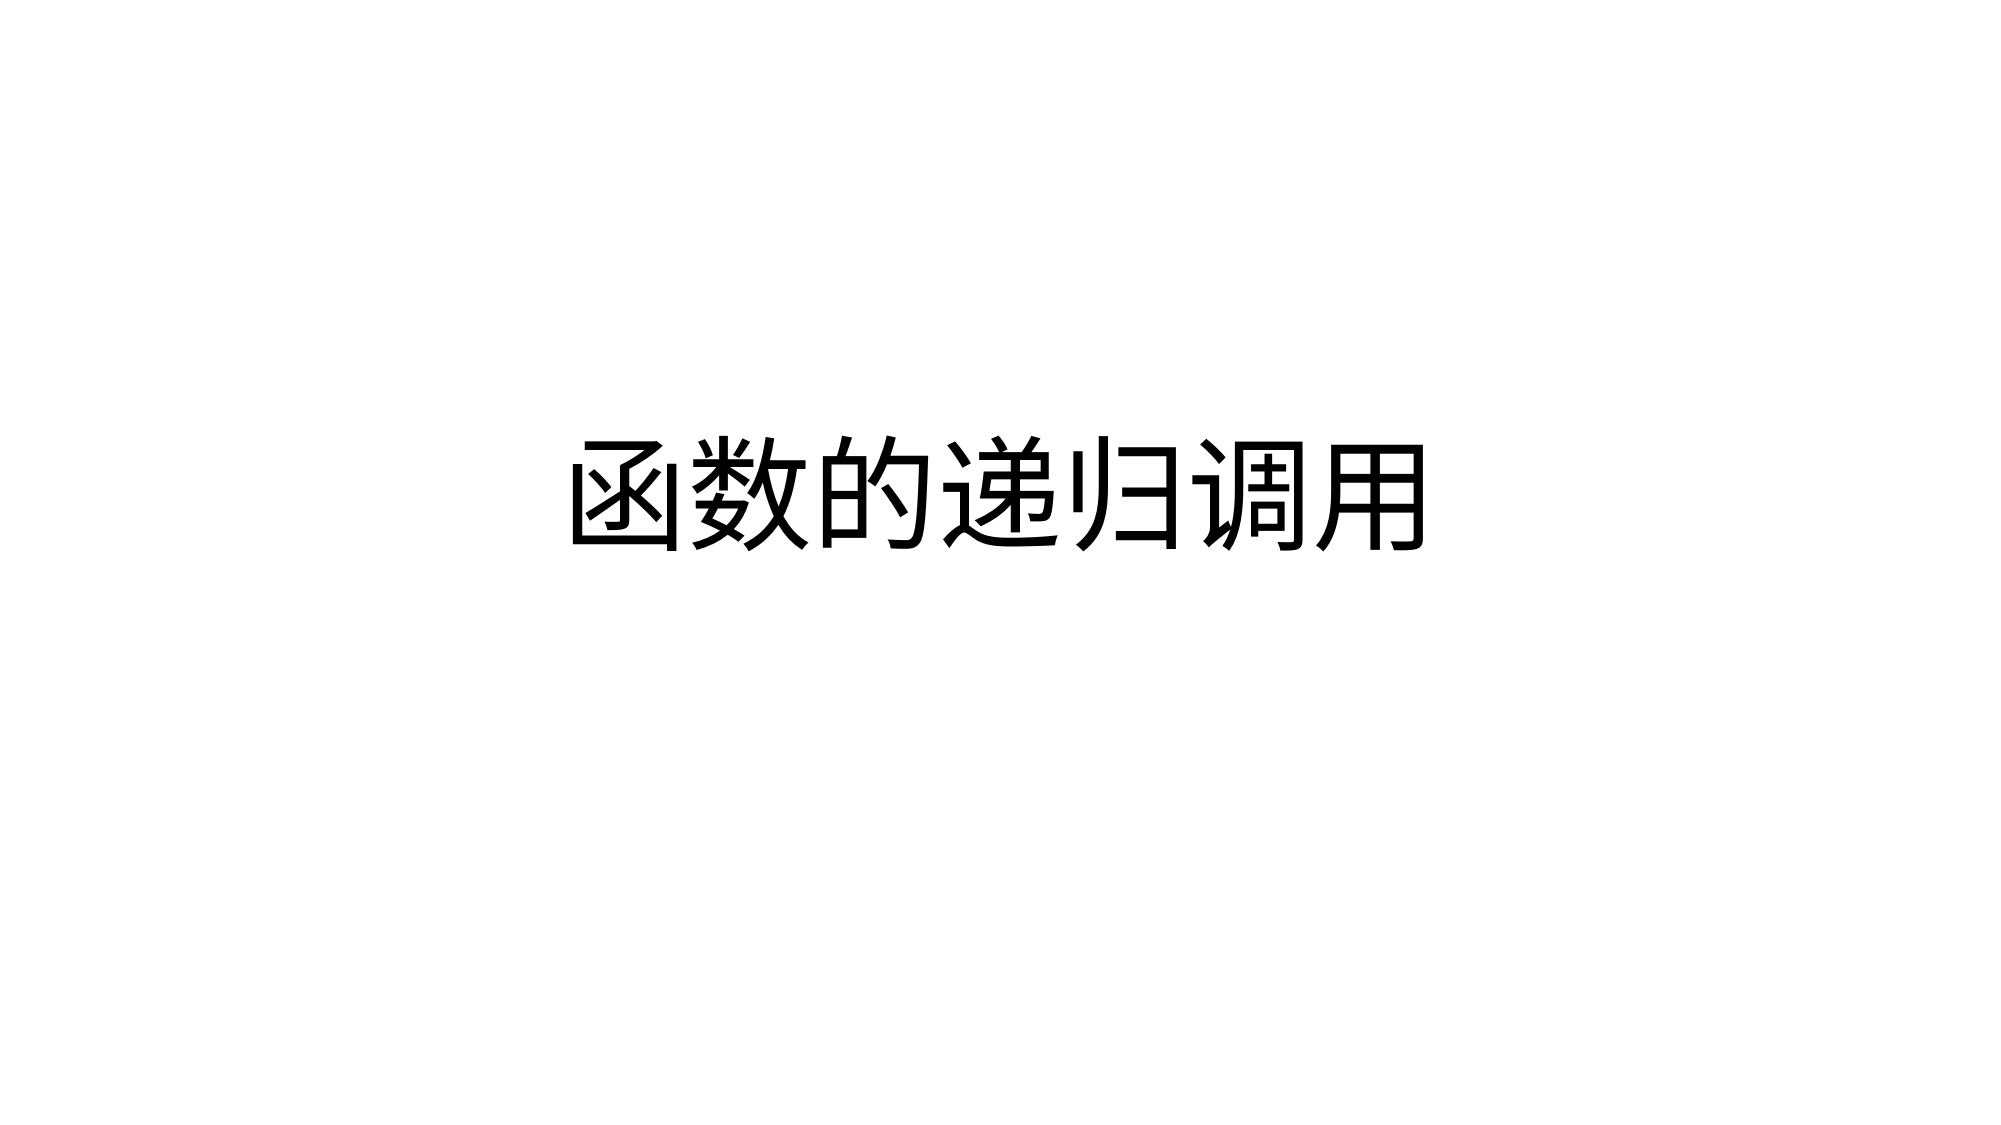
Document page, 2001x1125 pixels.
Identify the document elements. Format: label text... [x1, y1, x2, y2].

title 函数的递归调用 [249, 184, 1750, 576]
